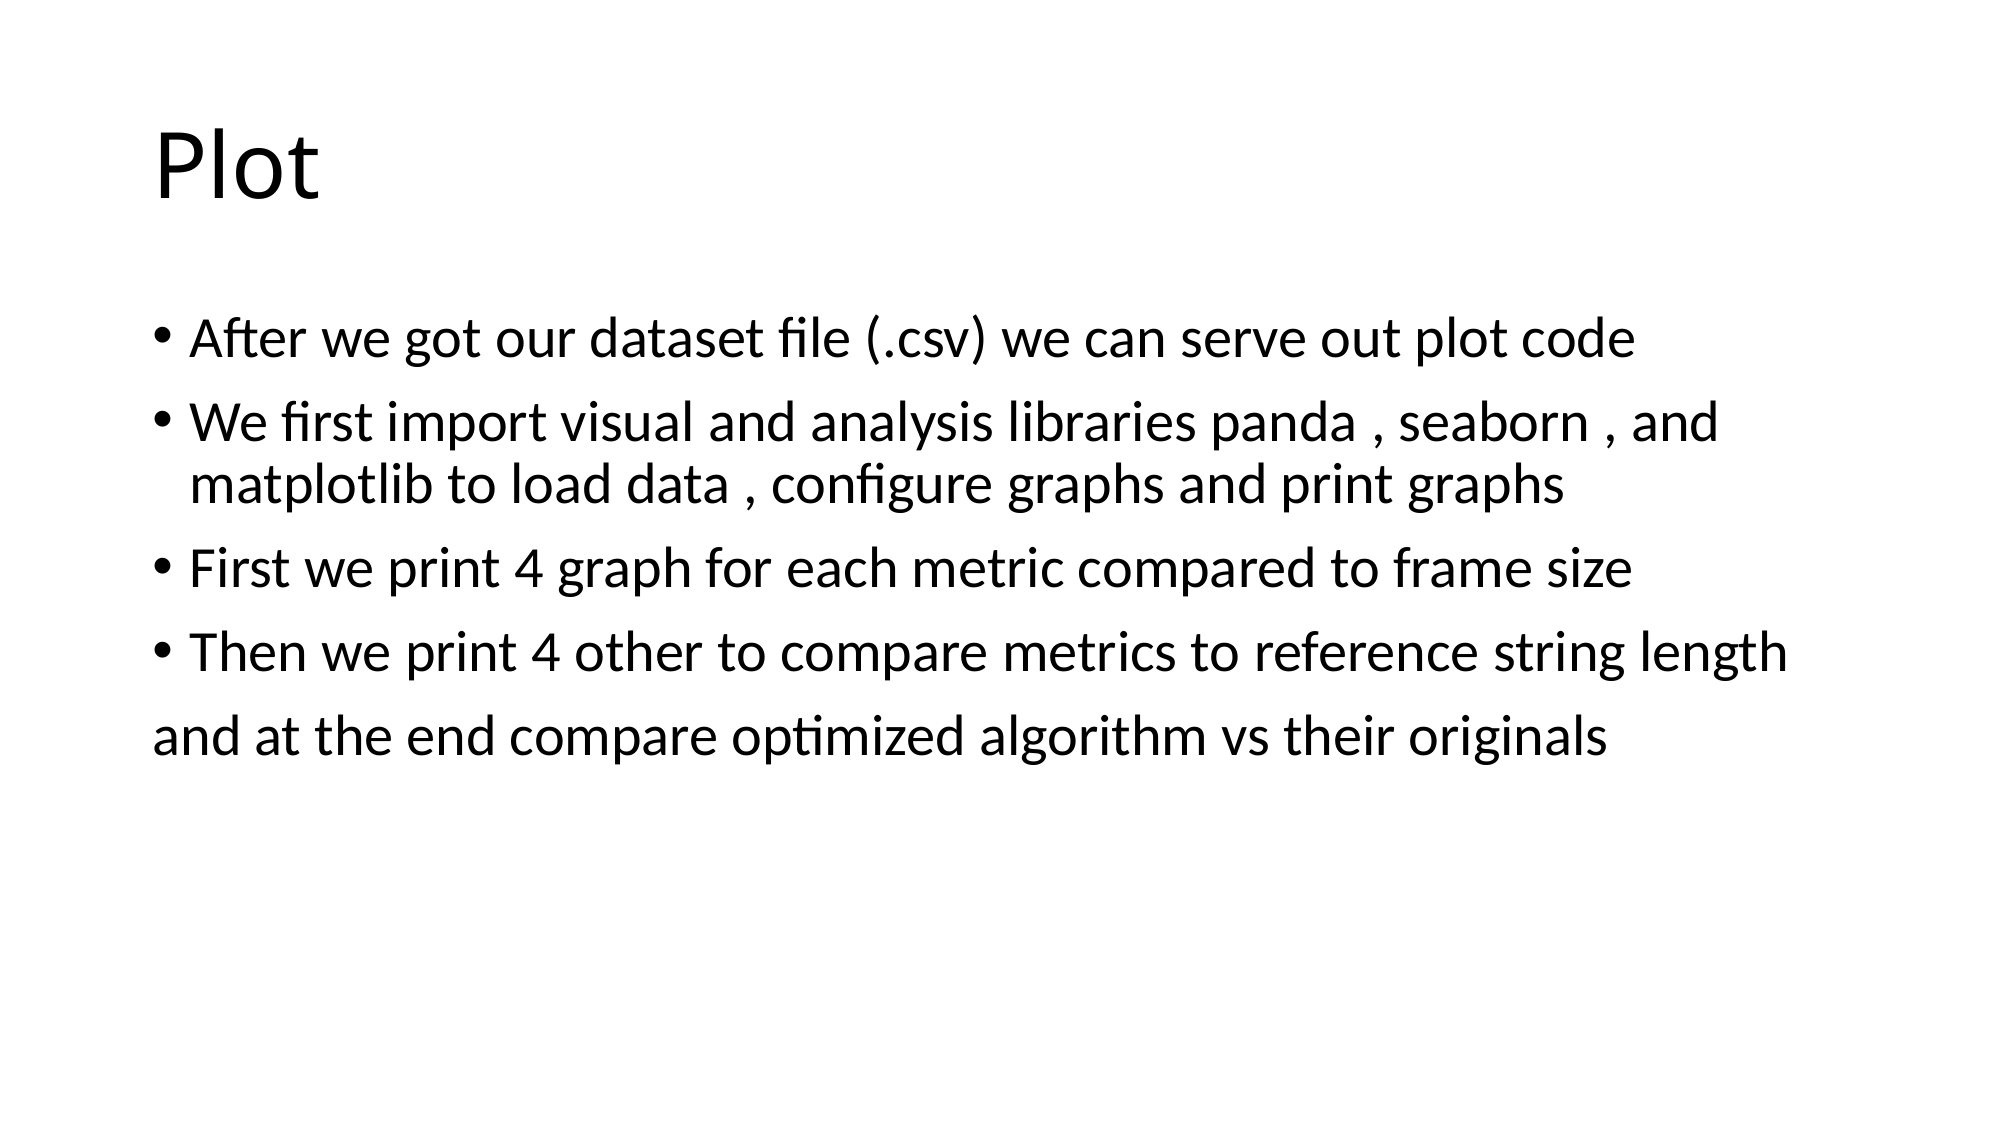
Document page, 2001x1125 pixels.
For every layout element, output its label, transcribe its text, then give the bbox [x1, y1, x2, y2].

list After we got our dataset file (.csv) we can serve out plot code We first import visual and analysis libraries panda , seaborn , and matplotlib to load data , configure graphs and print graphs First we print 4 graph for each metric compared to frame size Then we print 4 other to compare metrics to reference string length and at the end compare optimized algorithm vs their originals [137, 299, 1863, 1014]
title Plot [137, 59, 1863, 278]
